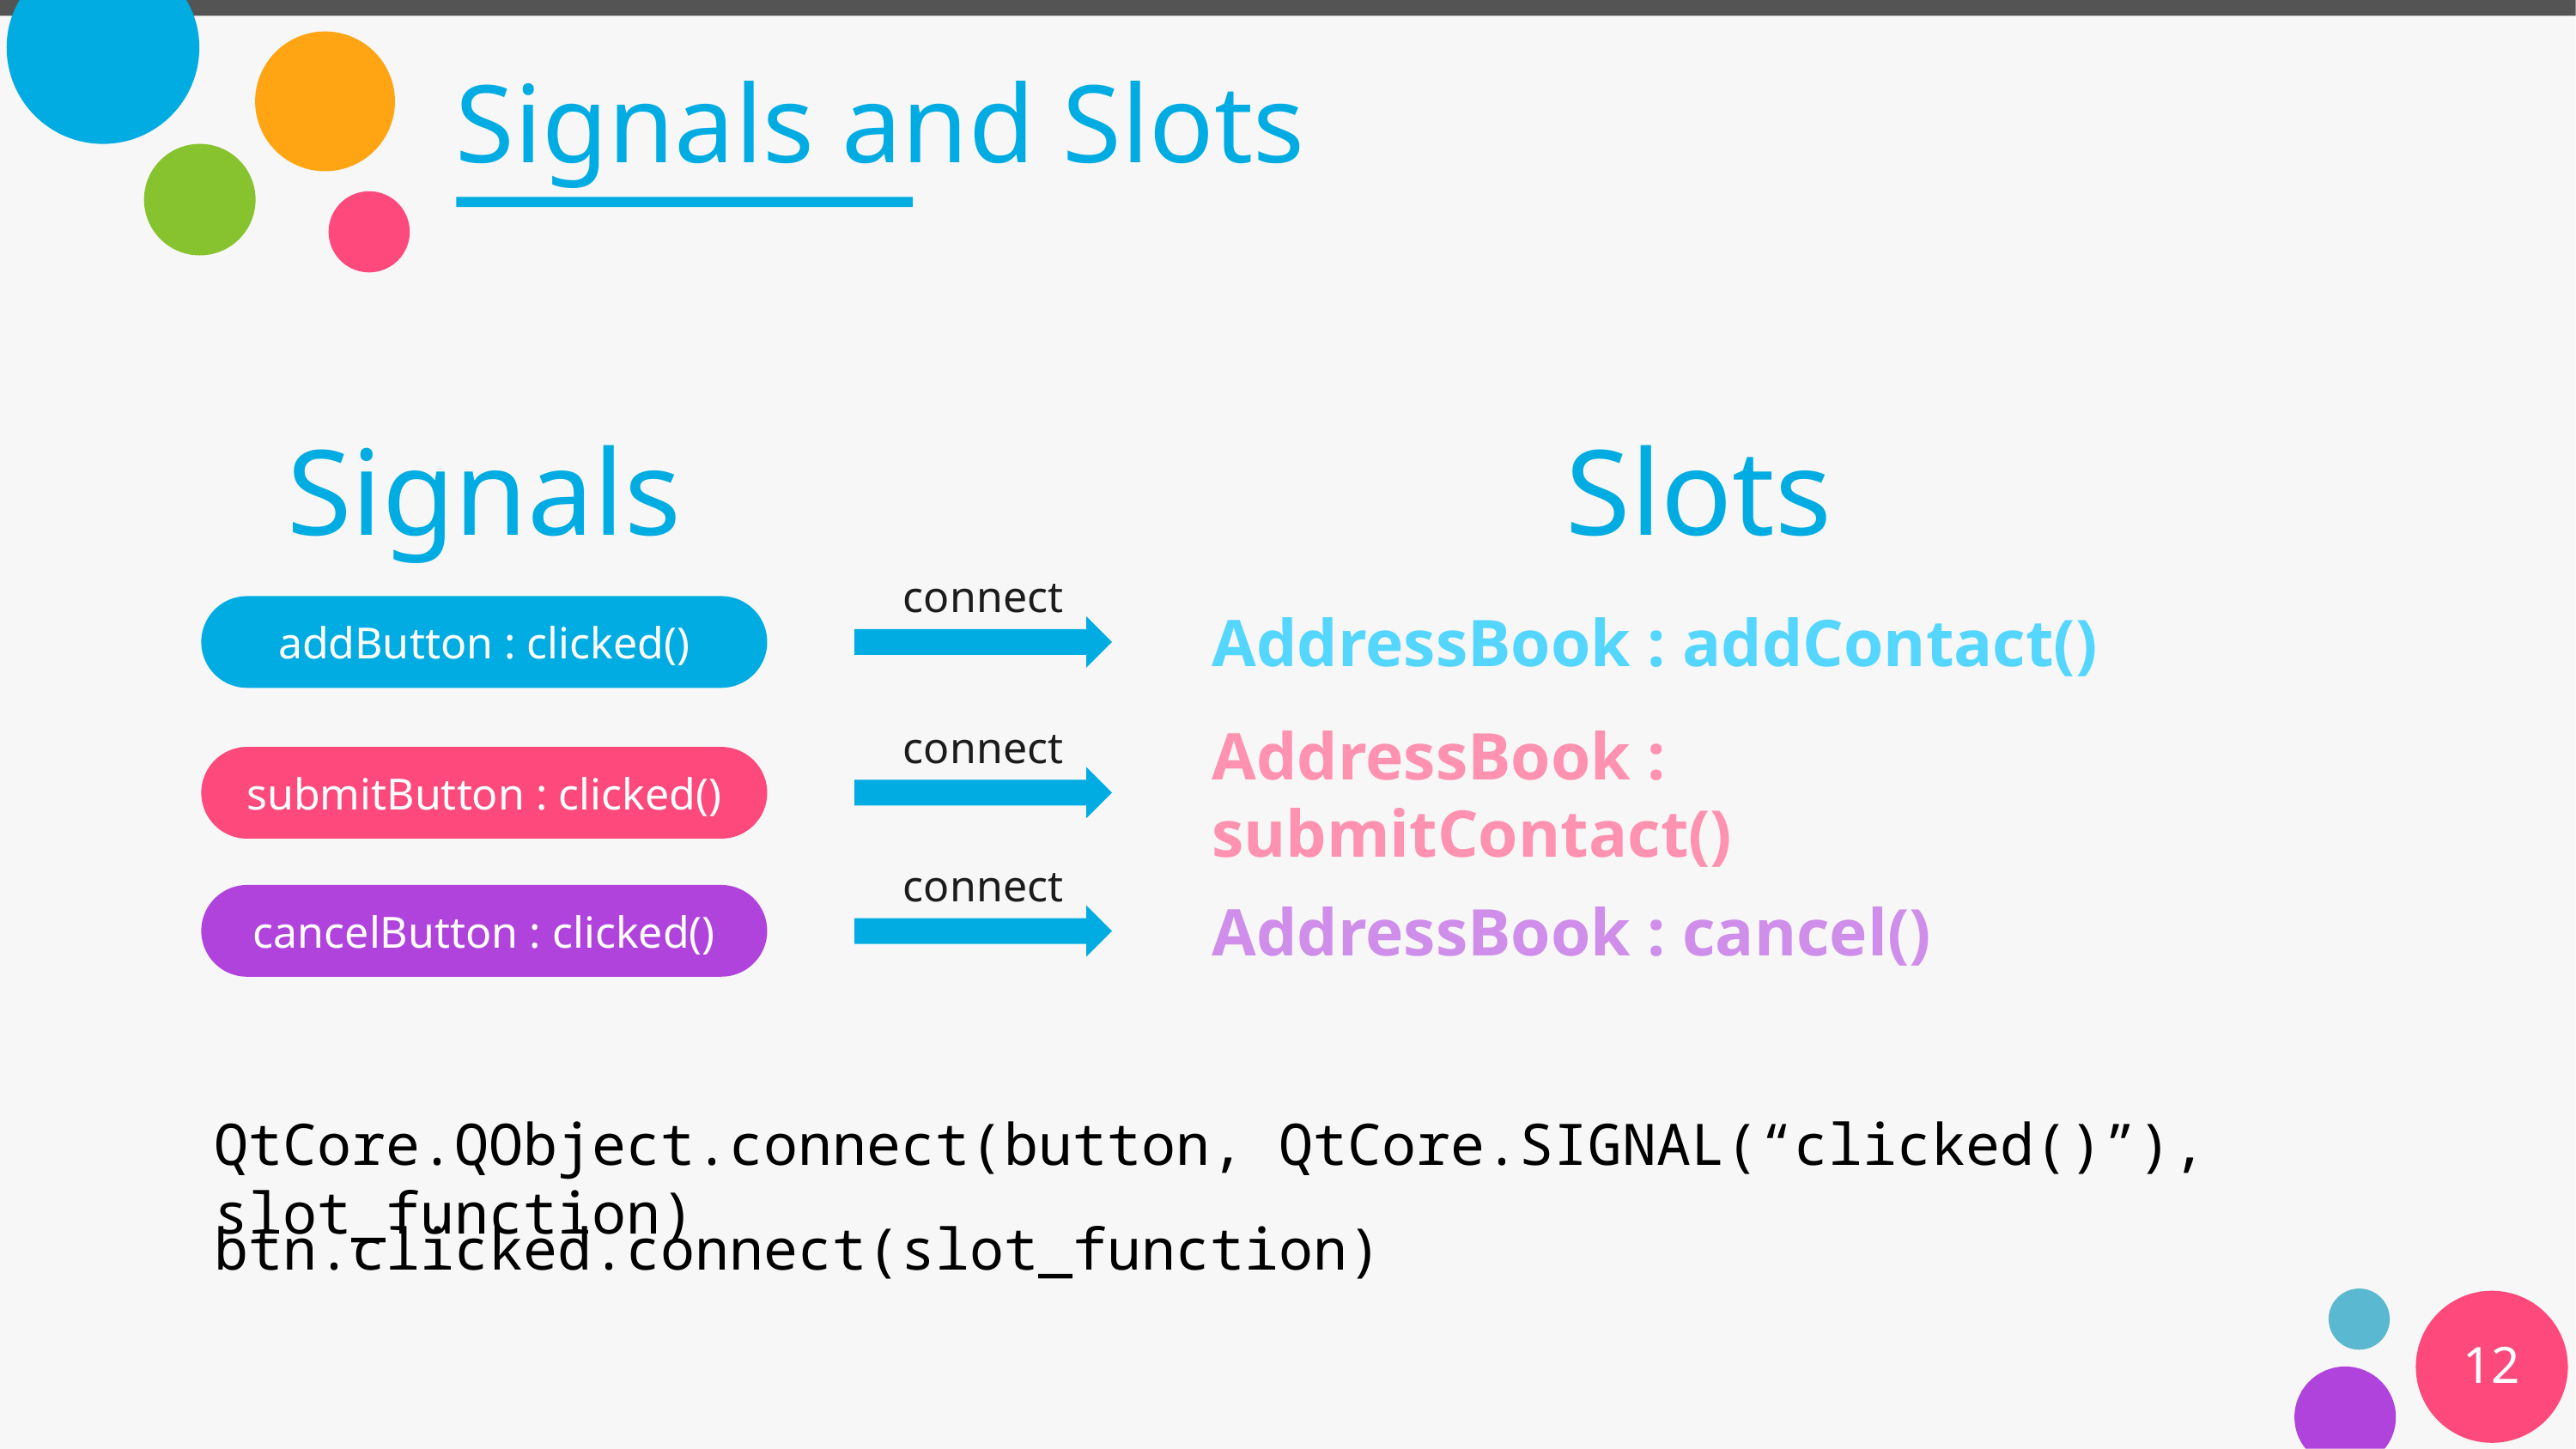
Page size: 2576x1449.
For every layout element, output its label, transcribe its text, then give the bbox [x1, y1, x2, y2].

text_box AddressBook : addContact() [1199, 596, 2199, 686]
slide_number 12 [2415, 1328, 2568, 1406]
text_box [852, 628, 1115, 670]
text_box connect [854, 563, 1112, 628]
text_box connect [854, 714, 1112, 779]
text_box Slots [1199, 410, 2199, 566]
text_box [852, 779, 1115, 821]
title Signals and Slots [433, 34, 2454, 204]
text_box Signals [201, 410, 768, 566]
text_box connect [854, 852, 1112, 917]
text_box cancelButton : clicked() [199, 882, 769, 979]
text_box AddressBook : cancel() [1199, 885, 2199, 976]
text_box AddressBook : submitContact() [1199, 708, 2199, 876]
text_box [201, 1101, 2568, 1290]
text_box [852, 917, 1115, 959]
text_box addButton : clicked() [199, 594, 769, 690]
text_box submitButton : clicked() [199, 745, 769, 841]
